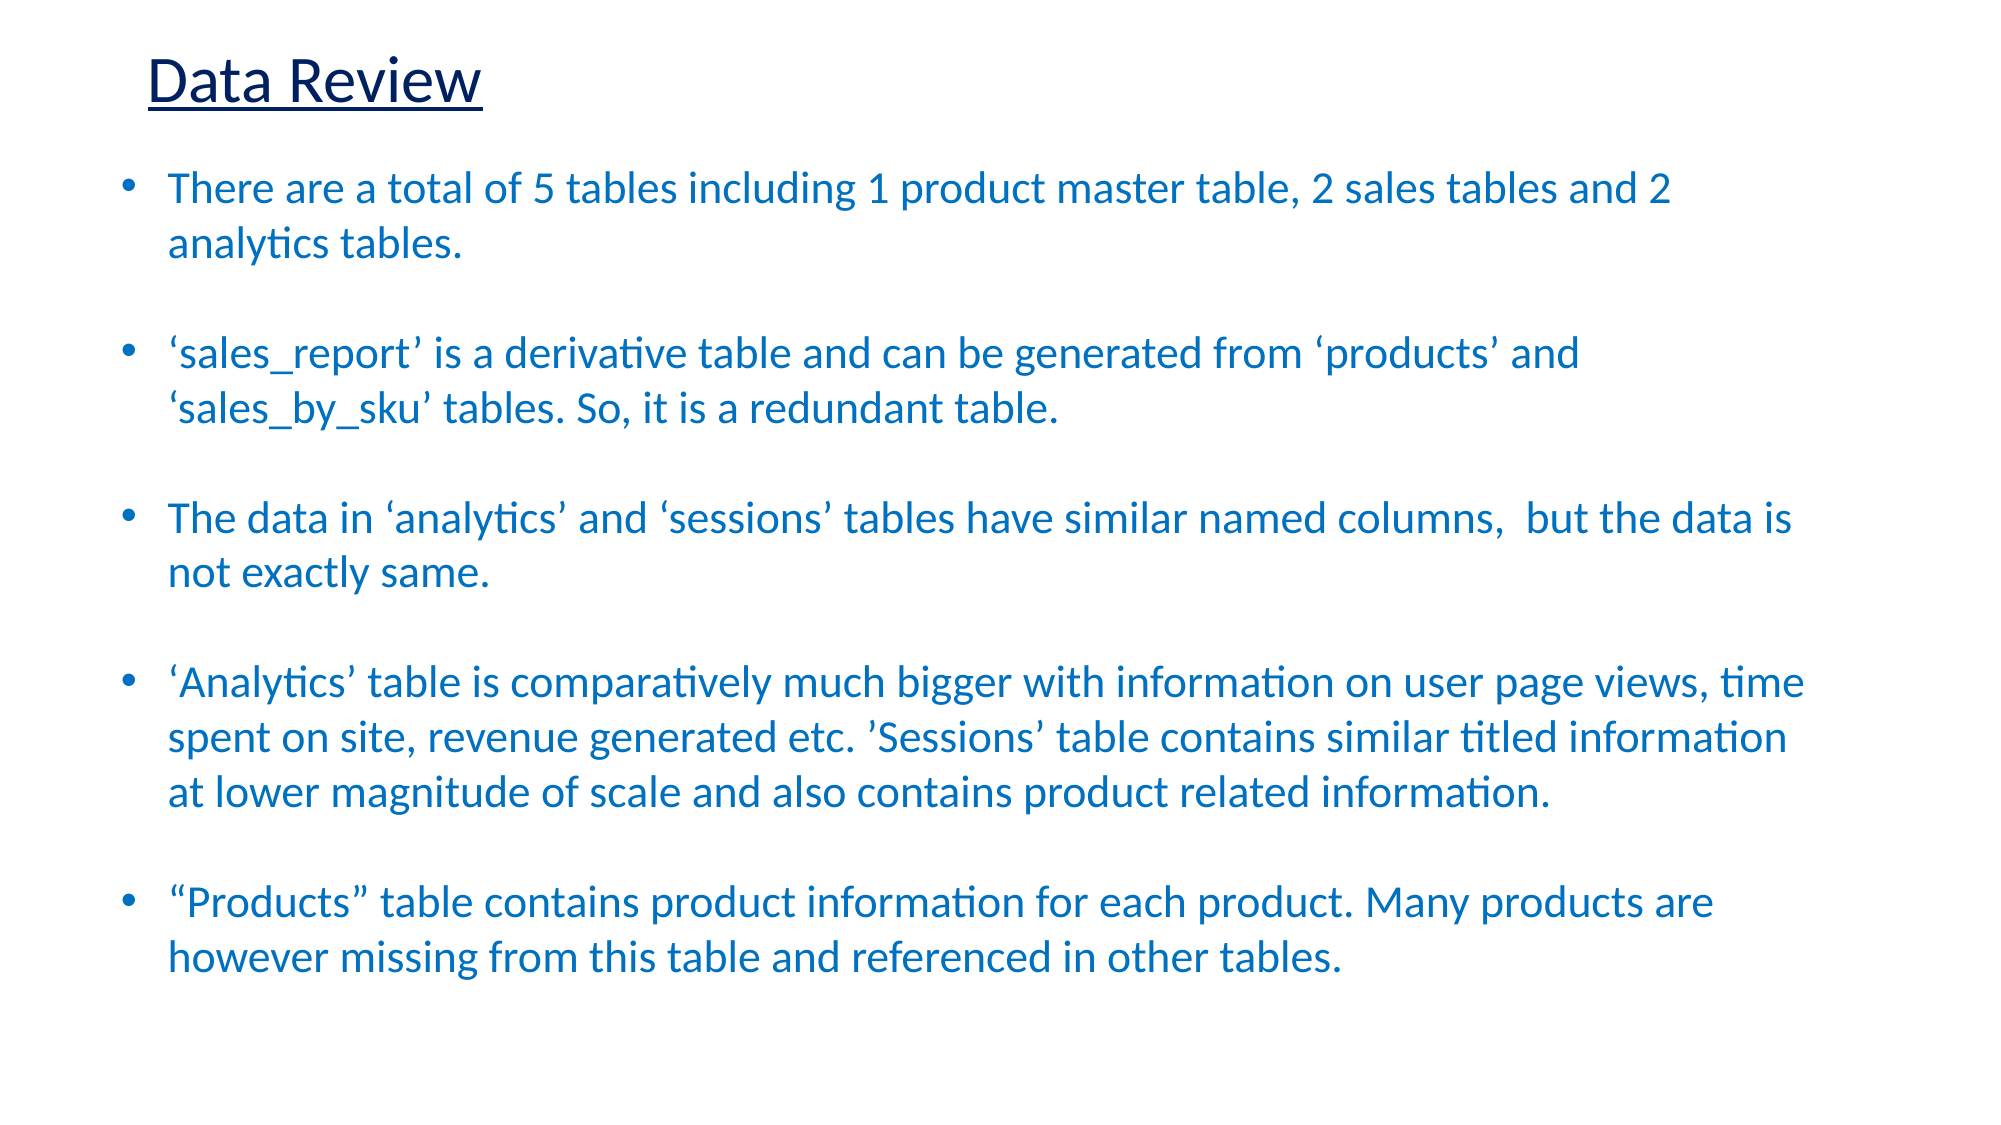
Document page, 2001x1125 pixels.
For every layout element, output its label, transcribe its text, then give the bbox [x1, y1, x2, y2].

text_box Data Review [132, 28, 1080, 124]
text_box There are a total of 5 tables including 1 product master table, 2 sales tables and 2 analytics tables. ‘sales_report’ is a derivative table and can be generated from ‘products’ and ‘sales_by_sku’ tables. So, it is a redundant table. The data in ‘analytics’ and ‘sessions’ tables have similar named columns, but the data is not exactly same. ‘Analytics’ table is comparatively much bigger with information on user page views, time spent on site, revenue generated etc. ’Sessions’ table contains similar titled information at lower magnitude of scale and also contains product related information. “Products” table contains product information for each product. Many products are however missing from this table and referenced in other tables. [106, 149, 1835, 1045]
